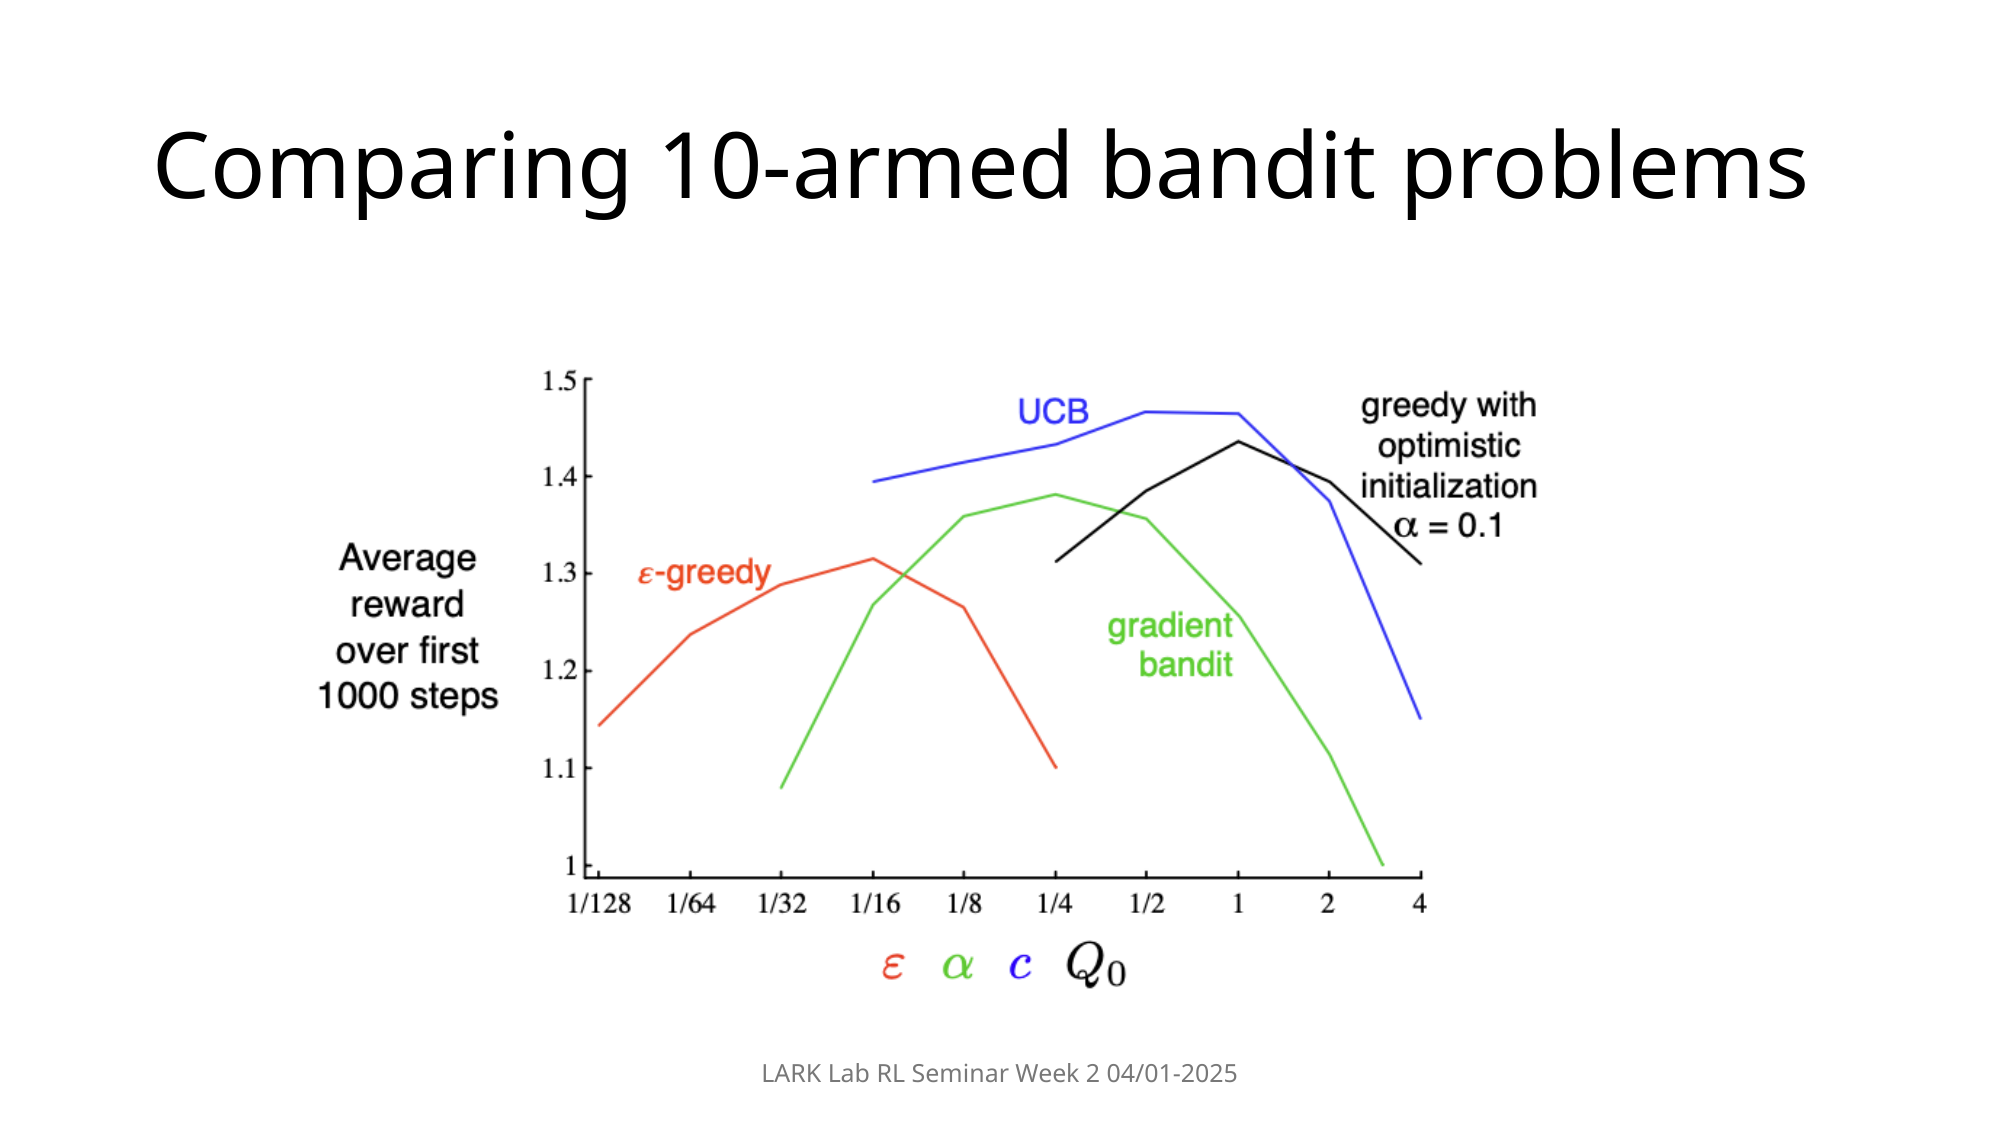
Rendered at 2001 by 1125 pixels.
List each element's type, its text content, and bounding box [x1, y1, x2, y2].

title Comparing 10-armed bandit problems [137, 59, 1863, 278]
footer LARK Lab RL Seminar Week 2 04/01-2025 [662, 1042, 1338, 1103]
picture [274, 296, 1623, 1003]
